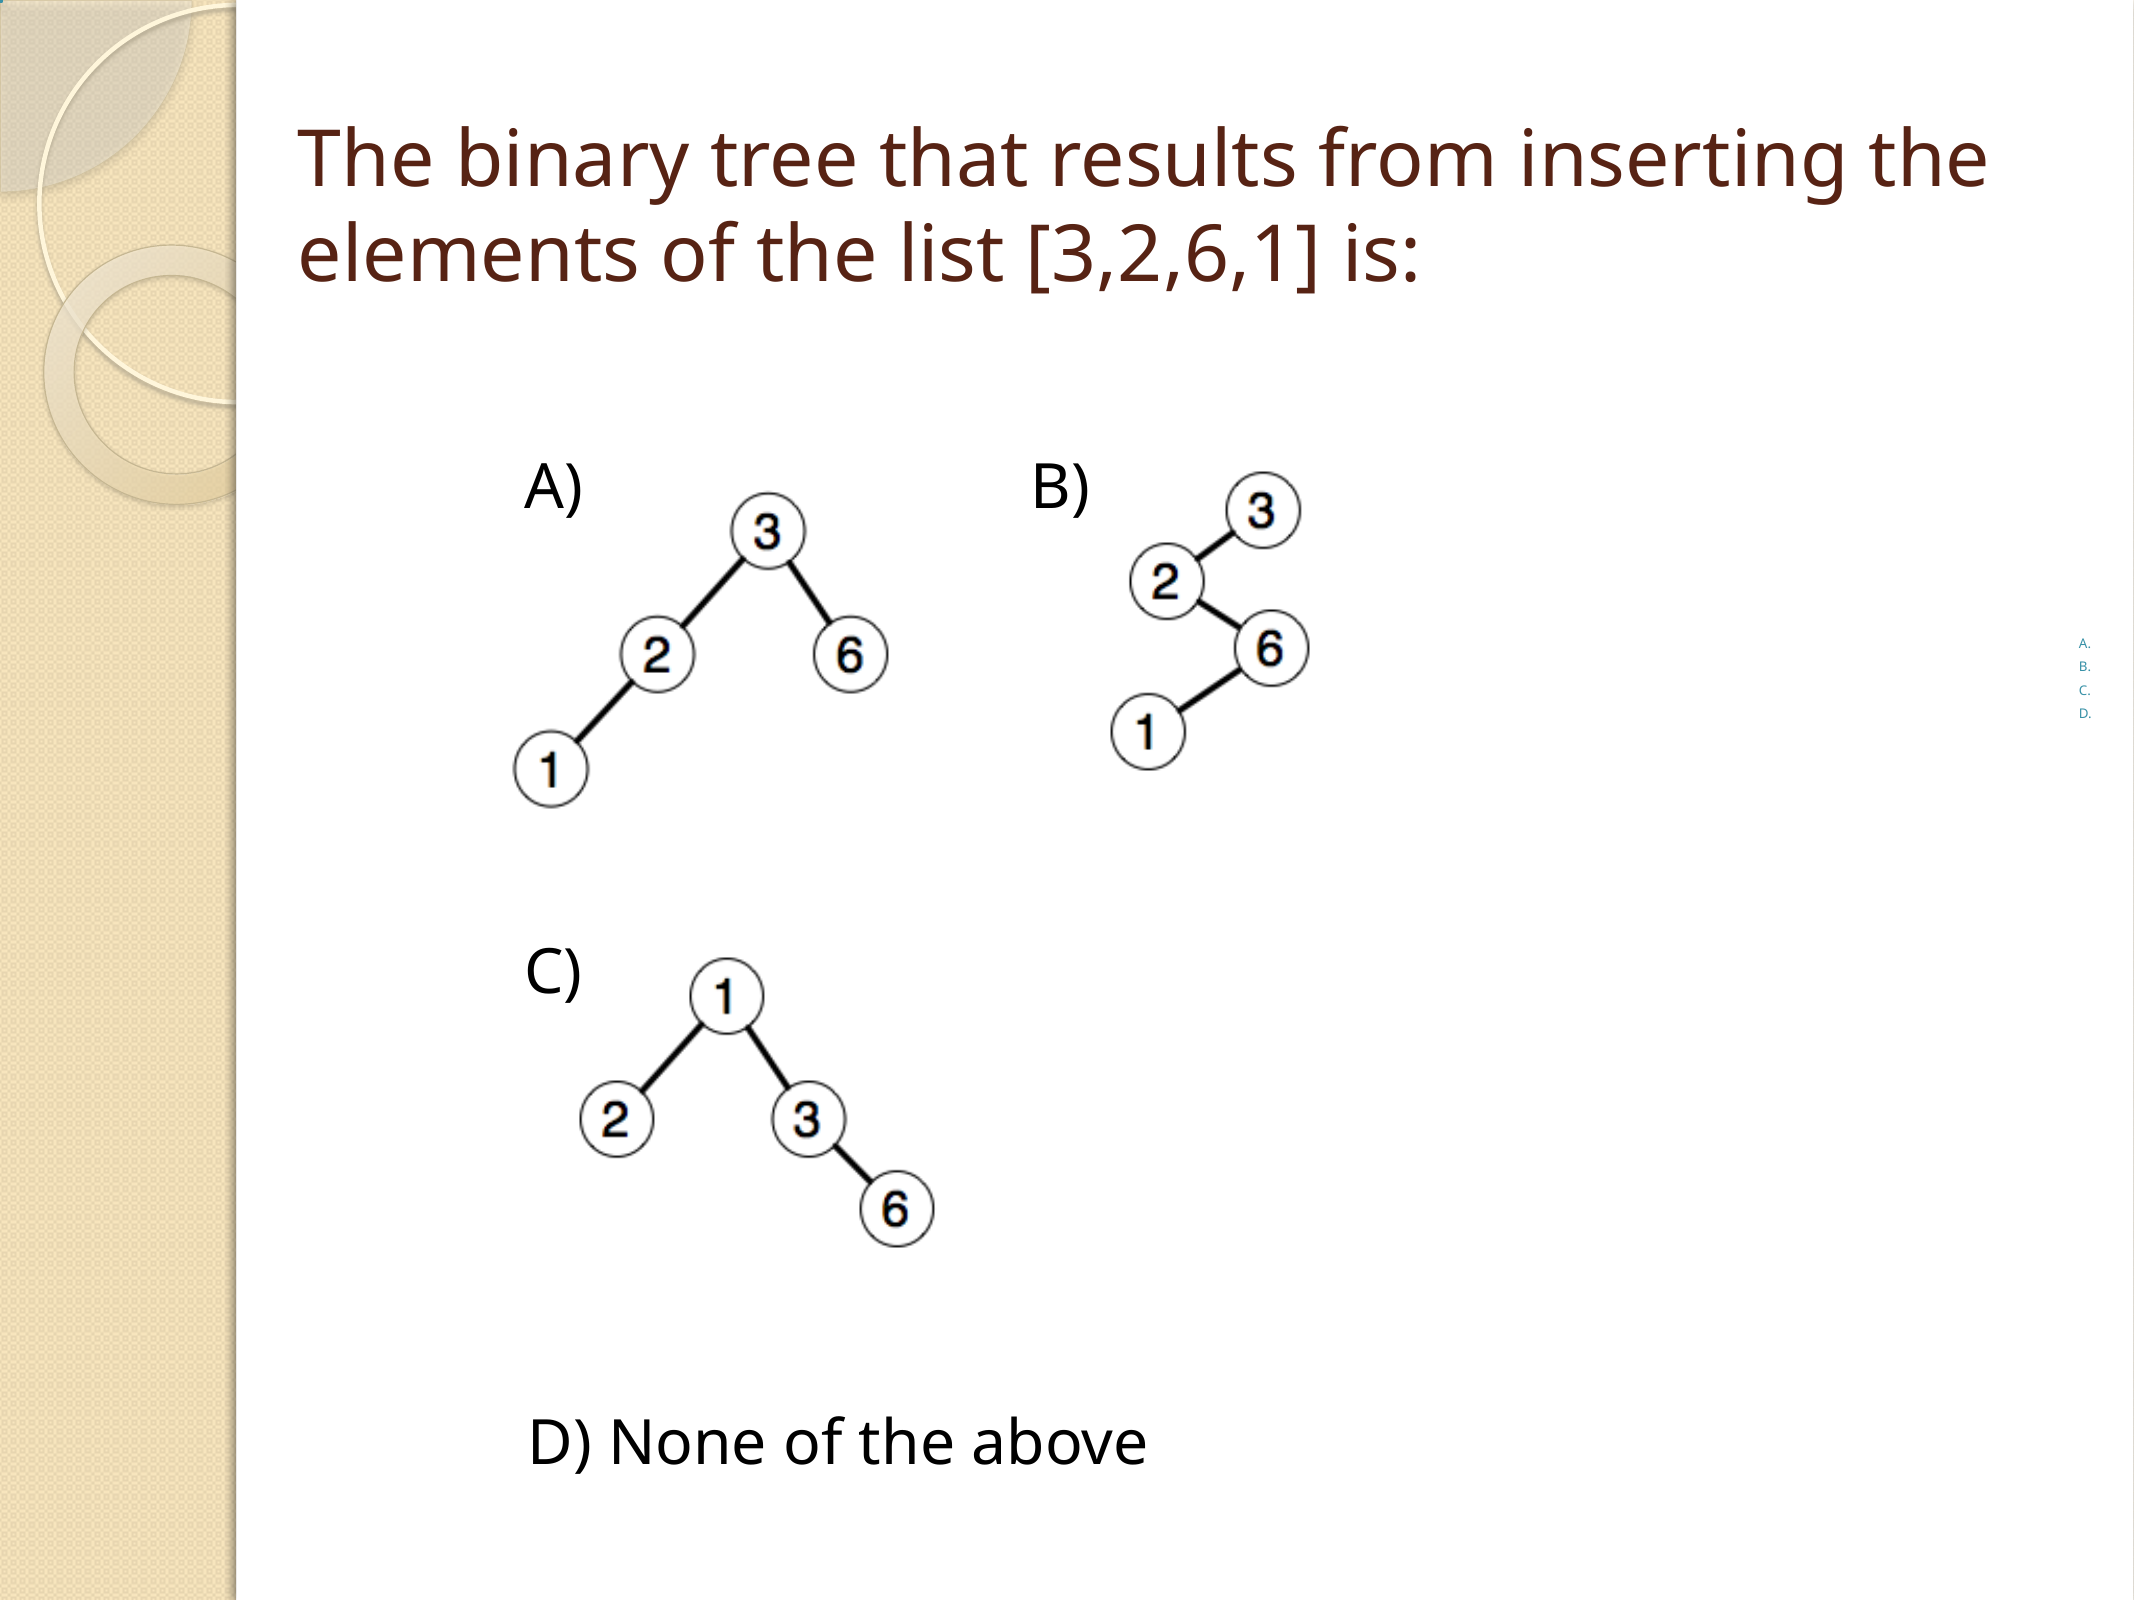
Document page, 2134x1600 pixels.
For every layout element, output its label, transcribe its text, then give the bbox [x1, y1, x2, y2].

picture [511, 489, 893, 811]
text_box C) [518, 924, 590, 1013]
list . . . . [2038, 620, 2122, 737]
text_box D) None of the above [521, 1395, 1156, 1484]
picture [1107, 468, 1312, 774]
text_box The binary tree that results from inserting the elements of the list [3,2,6,1] is: [276, 68, 2027, 336]
picture [575, 953, 939, 1251]
text_box B) [1024, 439, 1097, 528]
text_box A) [518, 439, 590, 486]
